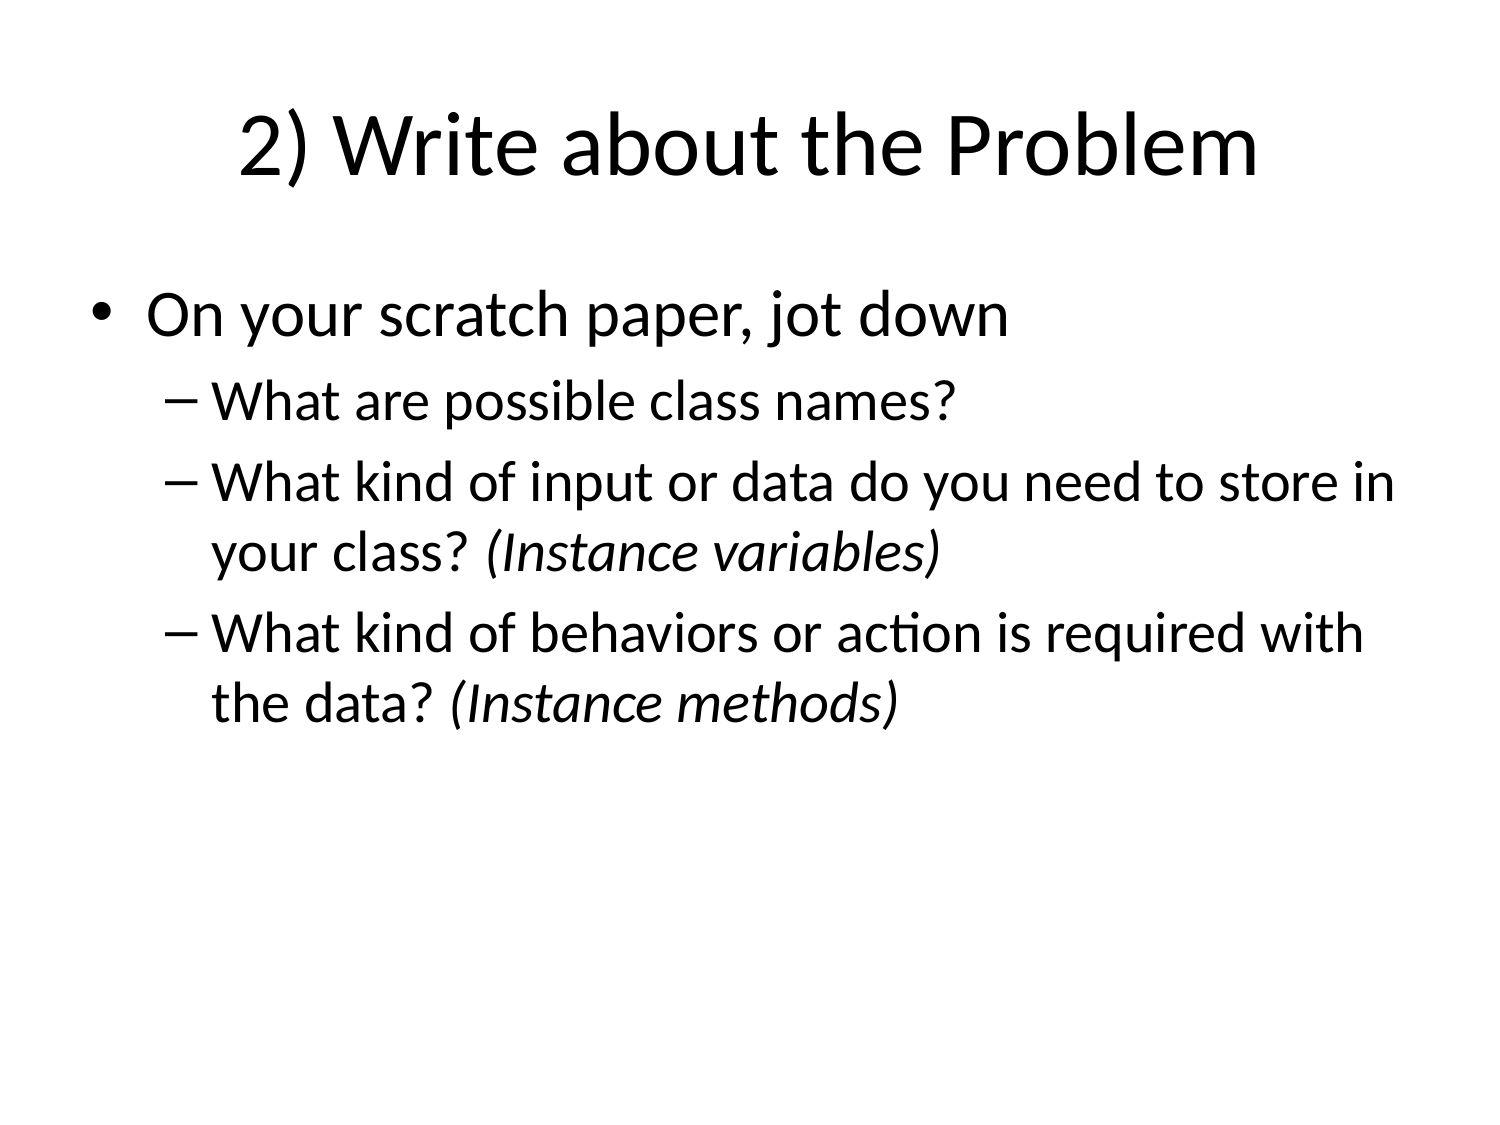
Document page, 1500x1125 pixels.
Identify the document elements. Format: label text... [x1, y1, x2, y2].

title 2) Write about the Problem [75, 45, 1425, 233]
list On your scratch paper, jot down What are possible class names? What kind of input or data do you need to store in your class? (Instance variables) What kind of behaviors or action is required with the data? (Instance methods) [75, 262, 1425, 1005]
